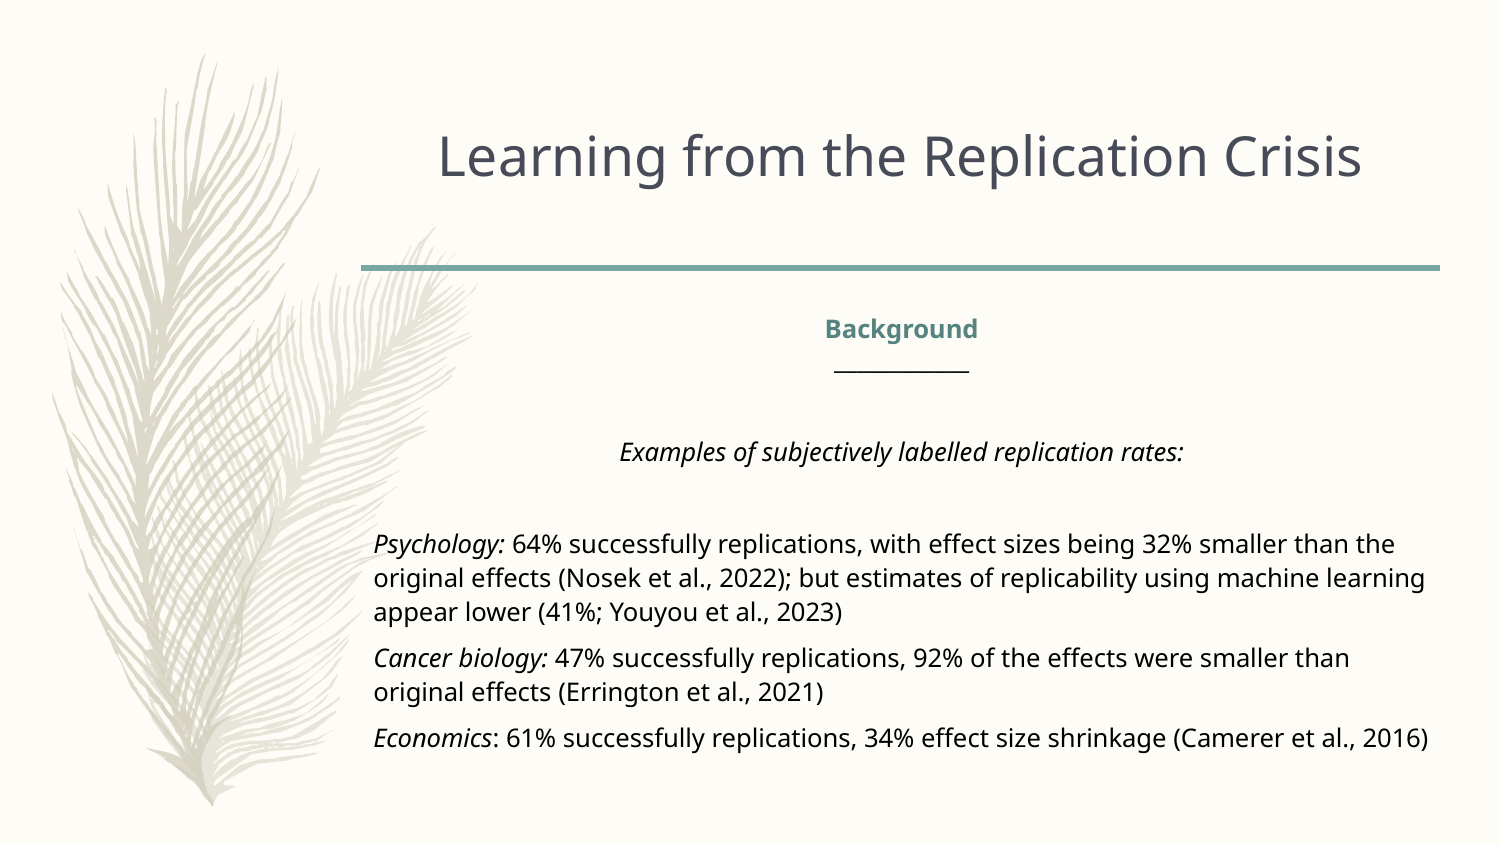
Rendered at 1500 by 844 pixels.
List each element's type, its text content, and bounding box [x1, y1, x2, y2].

text_box Learning from the Replication Crisis [362, 118, 1440, 262]
list Background ____________ Examples of subjectively labelled replication rates: Psychology: 64% successfully replications, with effect sizes being 32% smaller than the original effects (Nosek et al., 2022); but estimates of replicability using machine learning appear lower (41%; Youyou et al., 2023) Cancer biology: 47% successfully replications, 92% of the effects were smaller than original effects (Errington et al., 2021) Economics: 61% successfully replications, 34% effect size shrinkage (Camerer et al., 2016) [362, 261, 1442, 799]
